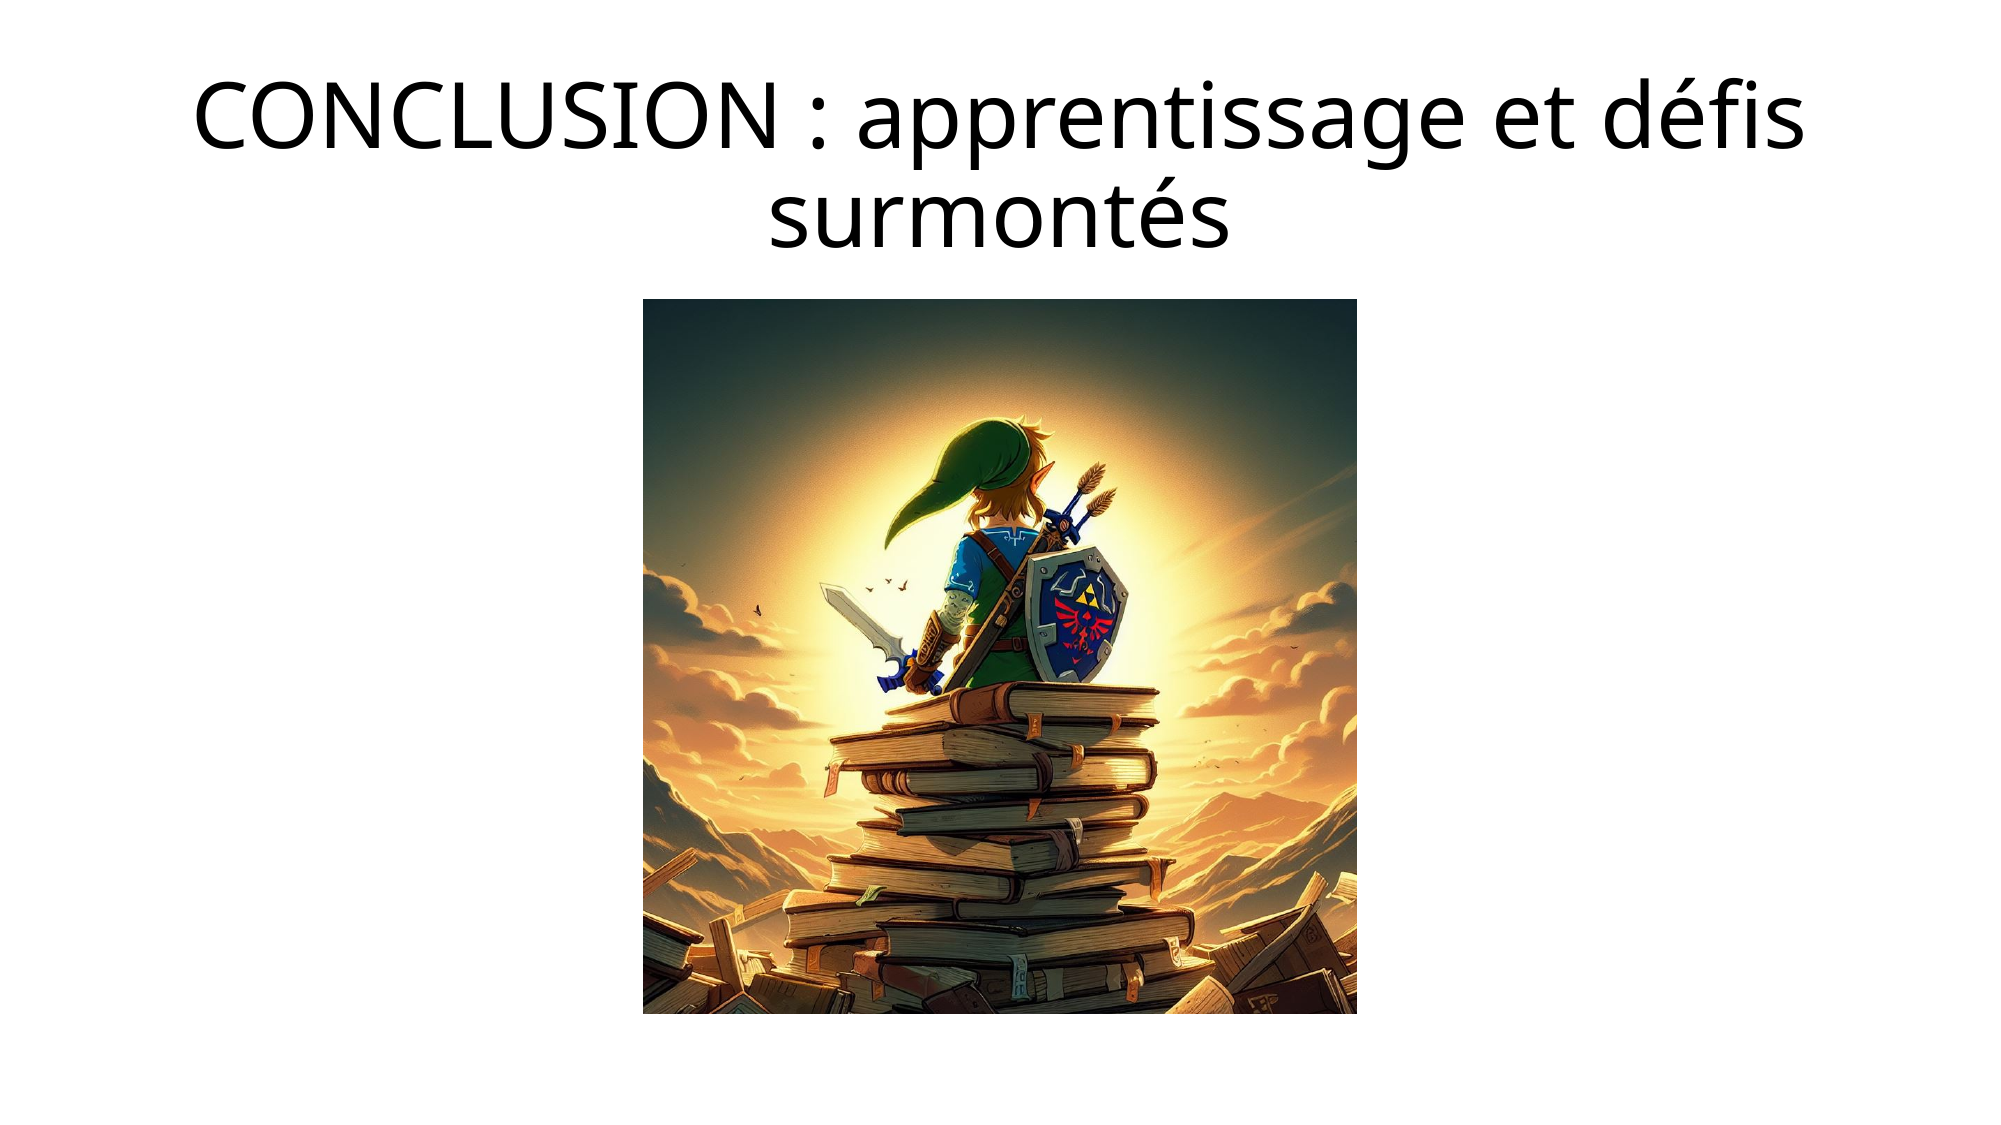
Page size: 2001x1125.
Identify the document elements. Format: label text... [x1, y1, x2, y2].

title CONCLUSION : apprentissage et défis surmontés [137, 59, 1863, 278]
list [643, 299, 1357, 1014]
